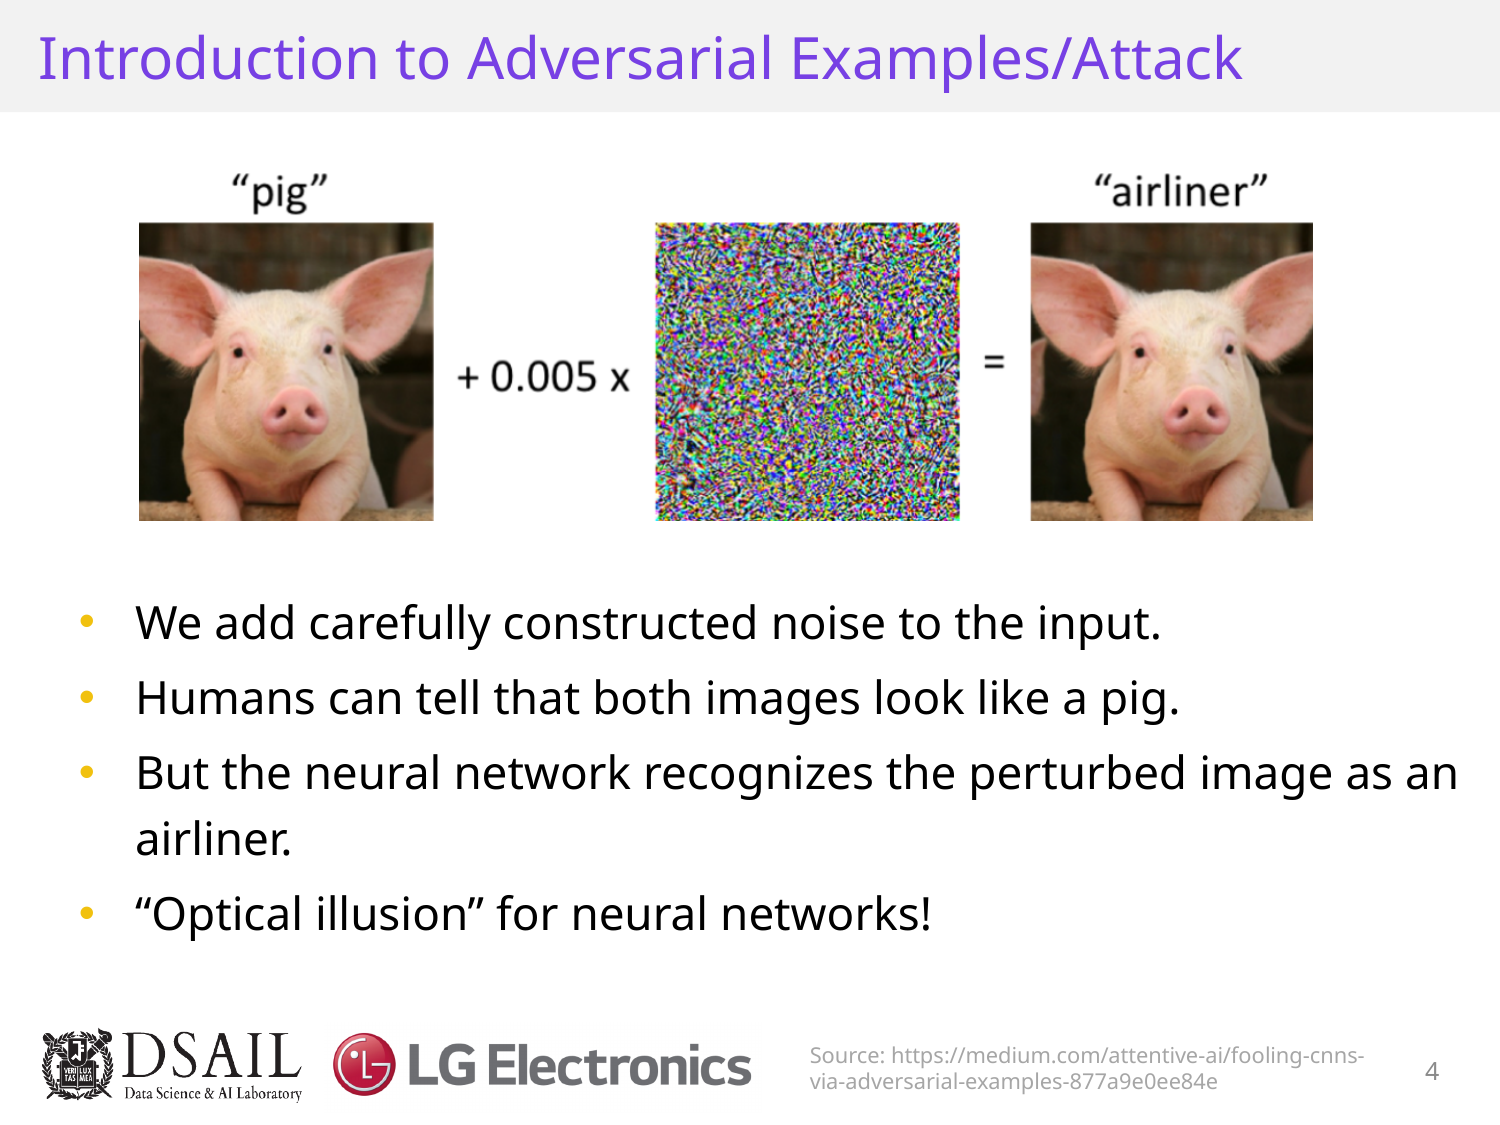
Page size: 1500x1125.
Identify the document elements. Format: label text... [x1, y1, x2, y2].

picture [42, 1023, 304, 1103]
text_box Source: https://medium.com/attentive-ai/fooling-cnns-via-adversarial-examples-877a9e0ee84e [794, 1034, 1414, 1102]
picture [324, 1022, 762, 1113]
text_box We add carefully constructed noise to the input. Humans can tell that both images look like a pig. But the neural network recognizes the perturbed image as an airliner. “Optical illusion” for neural networks! [63, 575, 1477, 976]
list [139, 166, 1314, 521]
title Introduction to Adversarial Examples/Attack [23, 0, 1477, 113]
slide_number 4 [1104, 1042, 1455, 1103]
